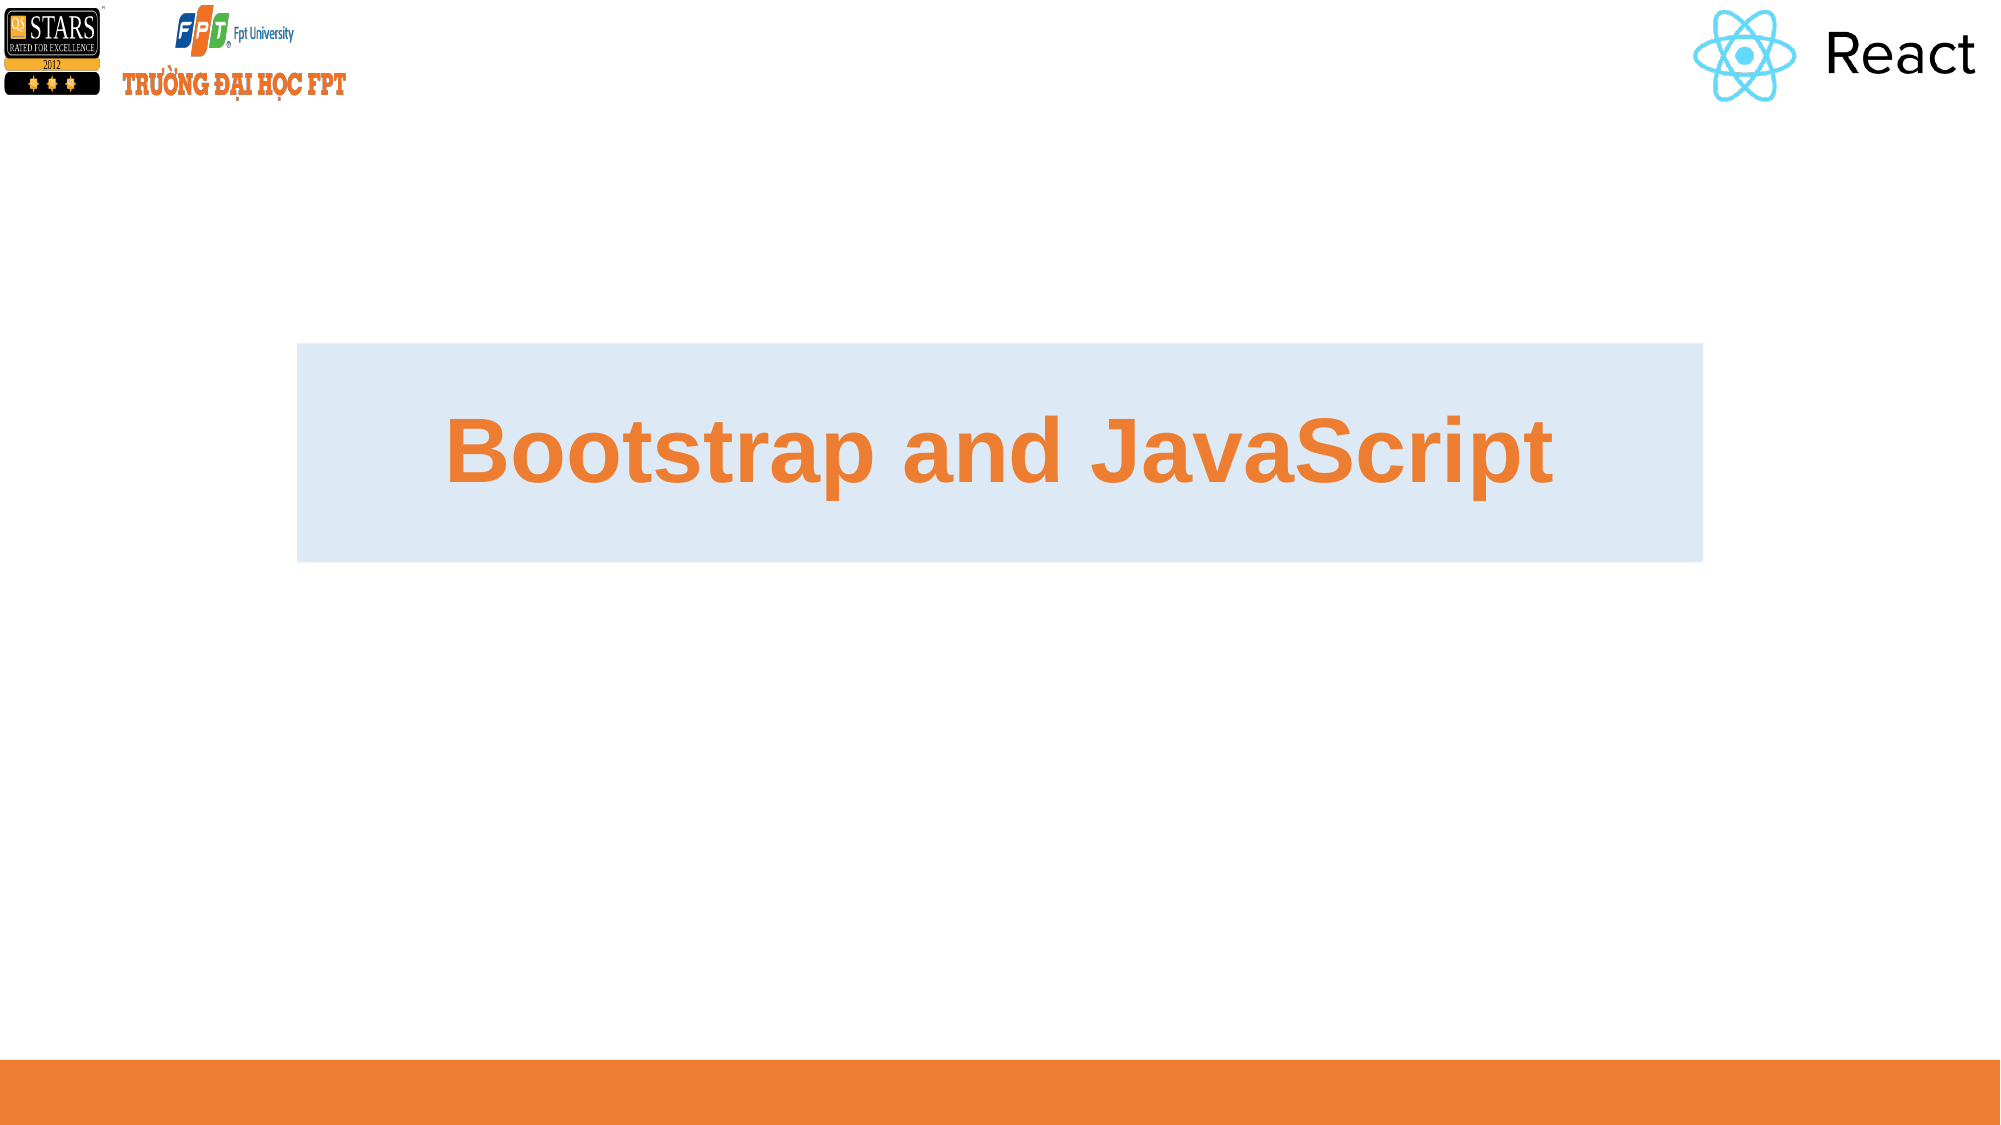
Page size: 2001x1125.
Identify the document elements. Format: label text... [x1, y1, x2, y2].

picture [1679, 8, 2001, 103]
text_box Bootstrap and JavaScript [296, 343, 1703, 563]
picture [4, 5, 346, 101]
